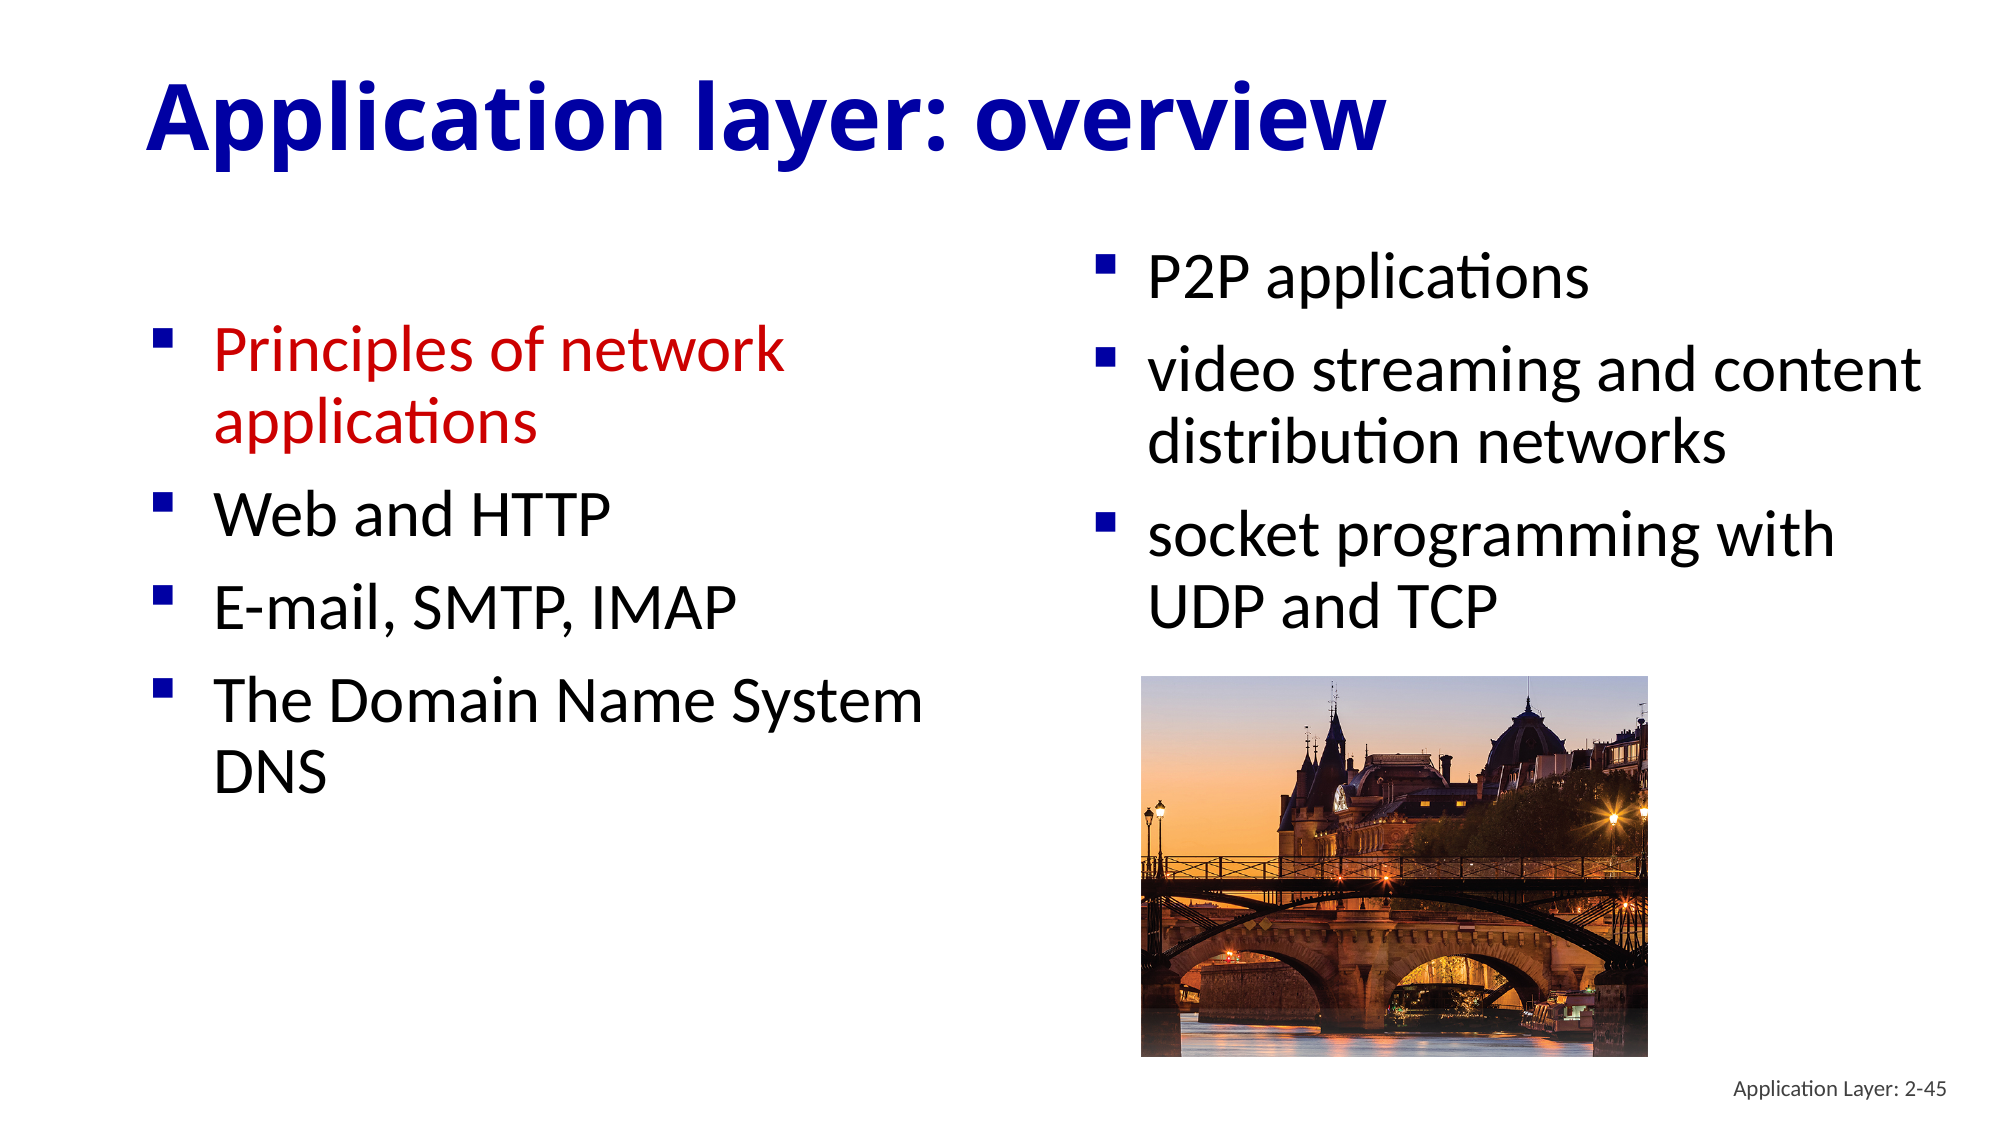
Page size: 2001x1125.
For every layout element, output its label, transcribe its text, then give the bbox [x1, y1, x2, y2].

title Application layer: overview [131, 47, 1856, 195]
slide_number Application Layer: 2-45 [1512, 1056, 1963, 1117]
picture [1141, 676, 1648, 1057]
text_box P2P applications video streaming and content distribution networks socket programming with UDP and TCP [1075, 233, 1963, 1021]
text_box Principles of network applications Web and HTTP E-mail, SMTP, IMAP The Domain Name System DNS [132, 306, 1004, 1021]
